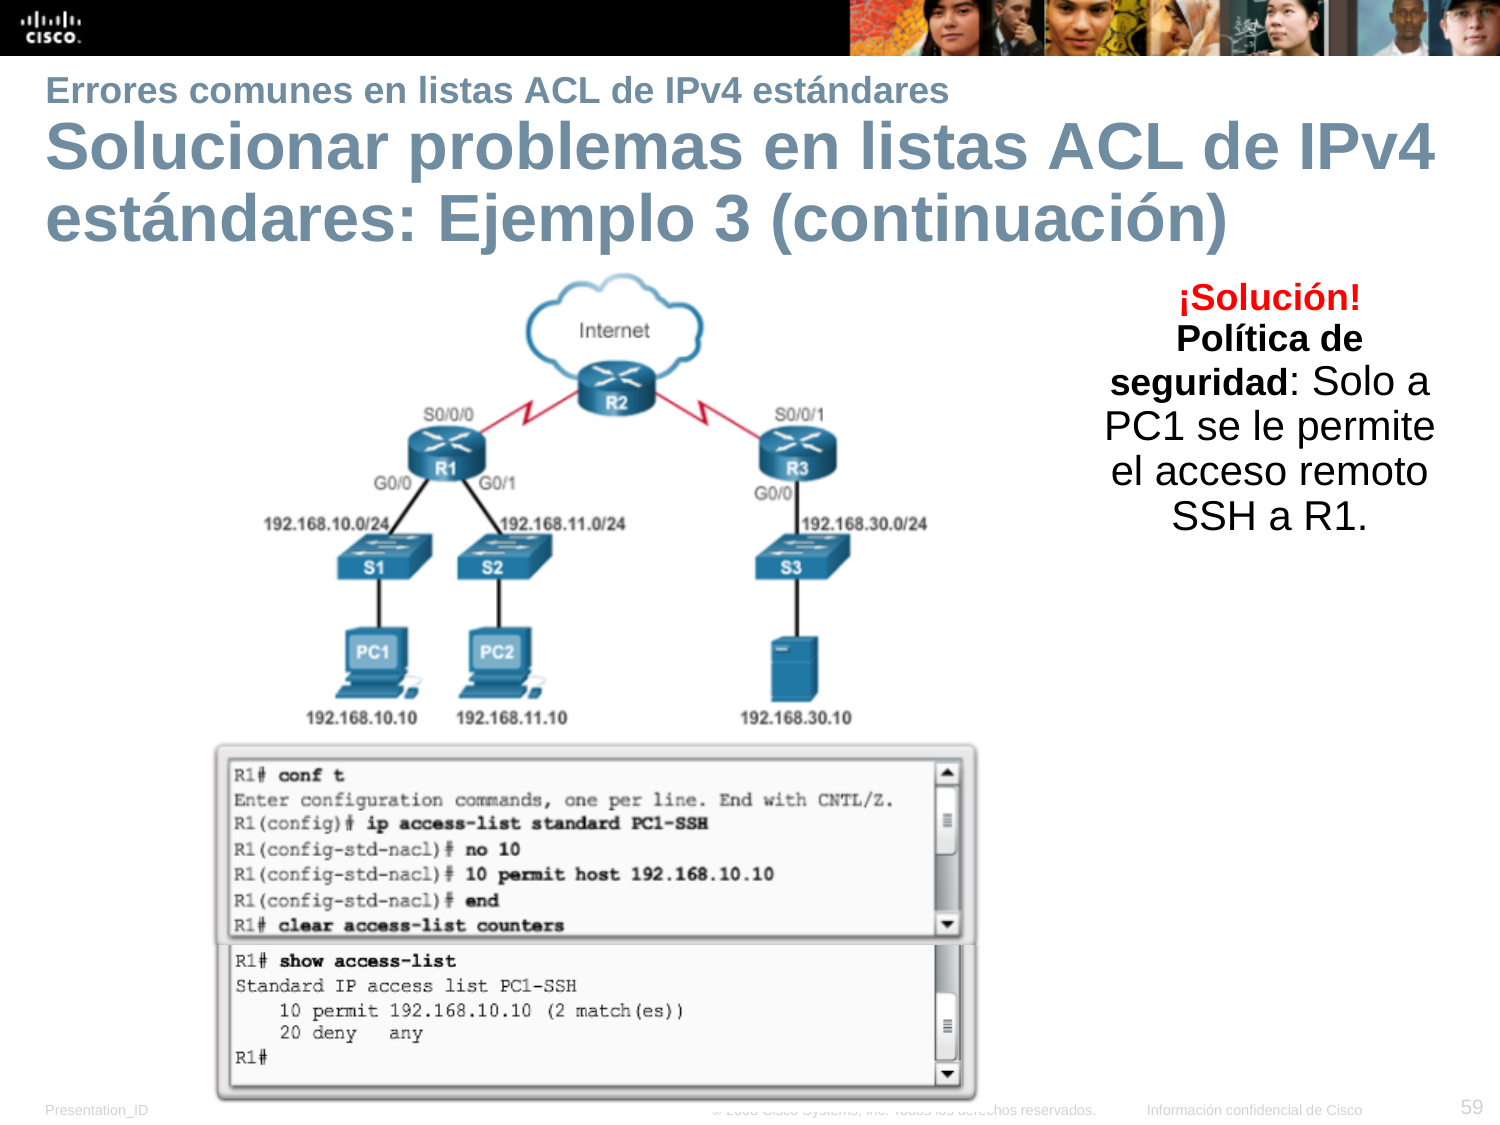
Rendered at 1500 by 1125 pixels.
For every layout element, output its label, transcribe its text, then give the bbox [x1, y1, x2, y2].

text_box ¡Solución! Política de seguridad: Solo a PC1 se le permite el acceso remoto SSH a R1. [1085, 271, 1455, 547]
picture [199, 270, 993, 1112]
title Errores comunes en listas ACL de IPv4 estándares Solucionar problemas en listas ACL de IPv4 estándares: Ejemplo 3 (continuación) [31, 64, 1471, 268]
picture [0, 0, 1500, 56]
